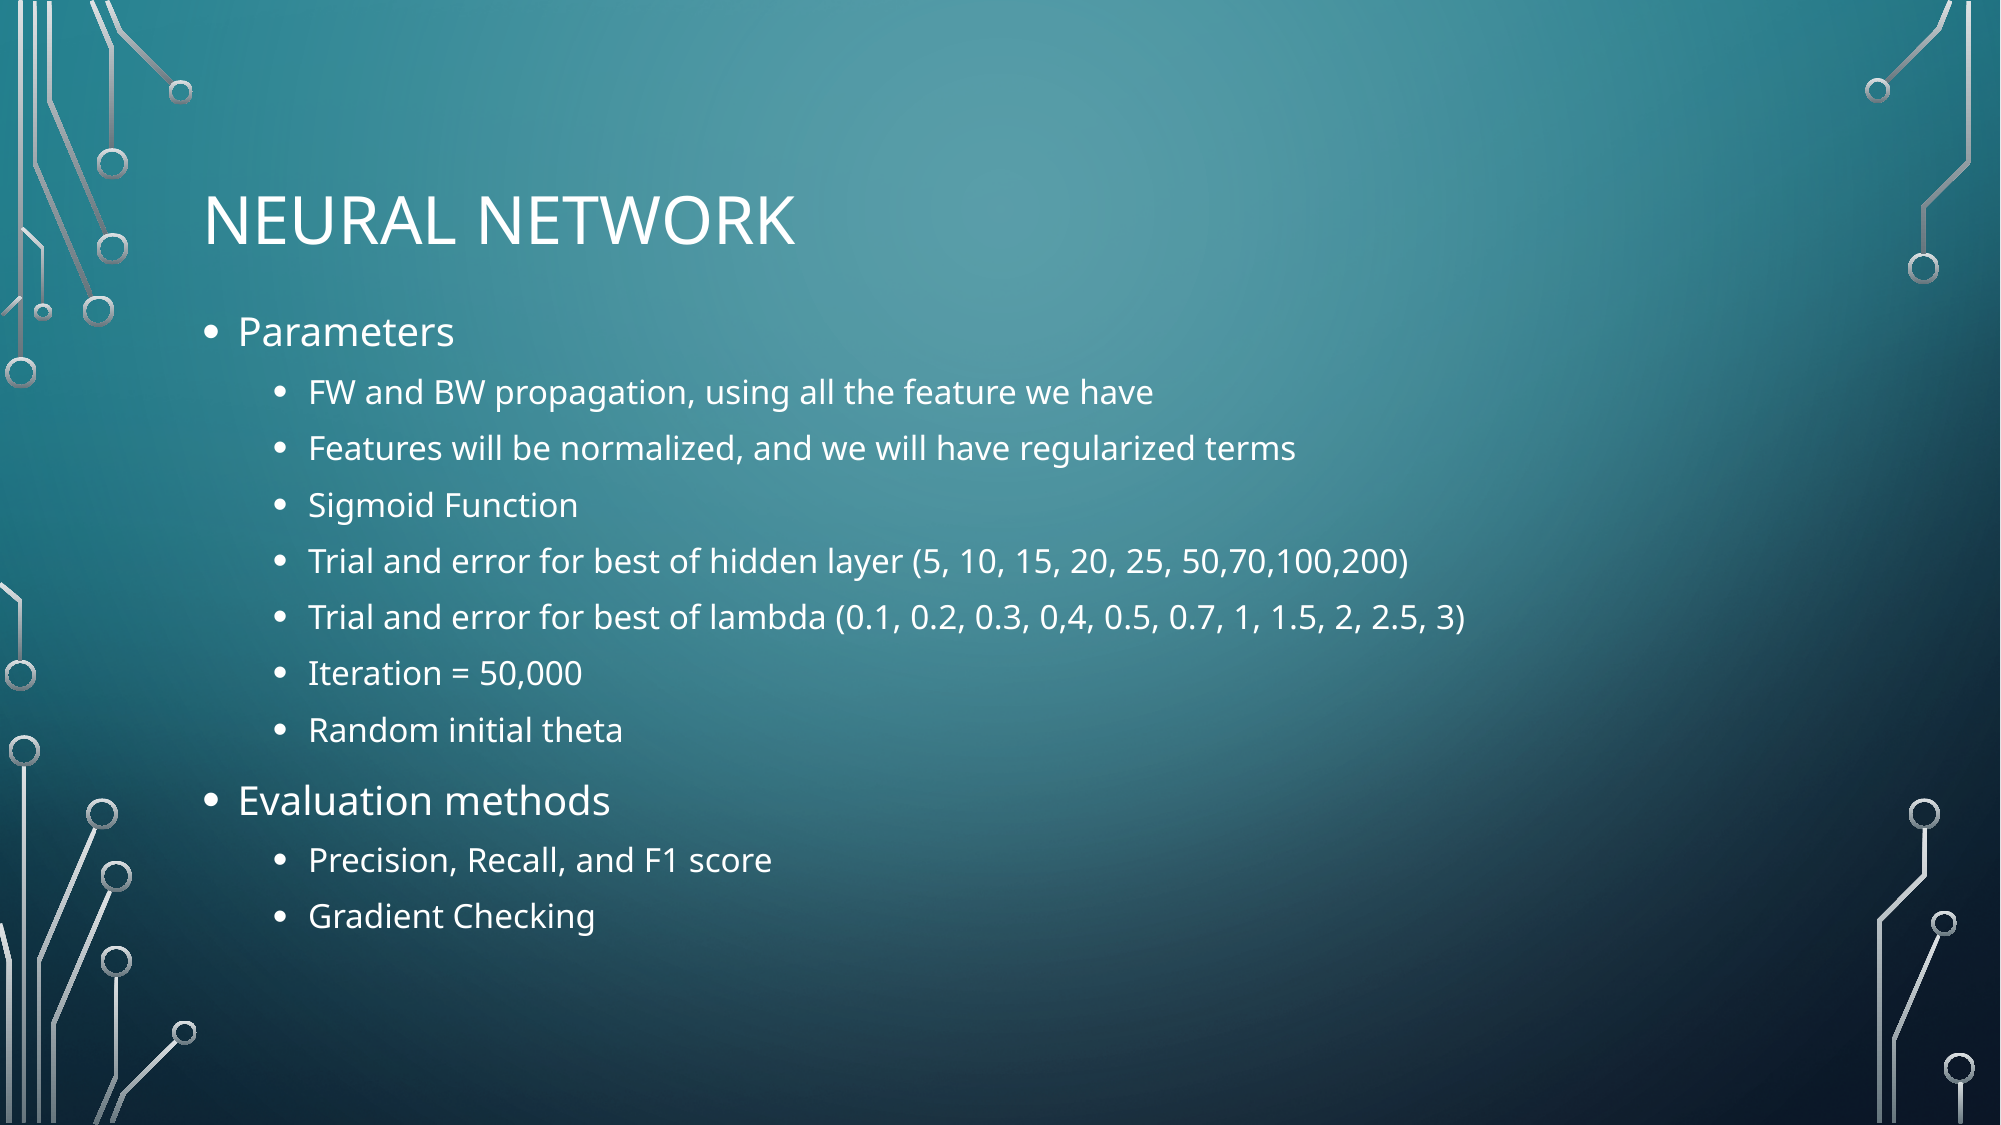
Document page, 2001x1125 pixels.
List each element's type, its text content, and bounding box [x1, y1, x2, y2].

list Parameters FW and BW propagation, using all the feature we have Features will be normalized, and we will have regularized terms Sigmoid Function Trial and error for best of hidden layer (5, 10, 15, 20, 25, 50,70,100,200) Trial and error for best of lambda (0.1, 0.2, 0.3, 0,4, 0.5, 0.7, 1, 1.5, 2, 2.5, 3) Iteration = 50,000 Random initial theta Evaluation methods Precision, Recall, and F1 score Gradient Checking [187, 289, 1813, 950]
title Neural network [187, 101, 1813, 289]
